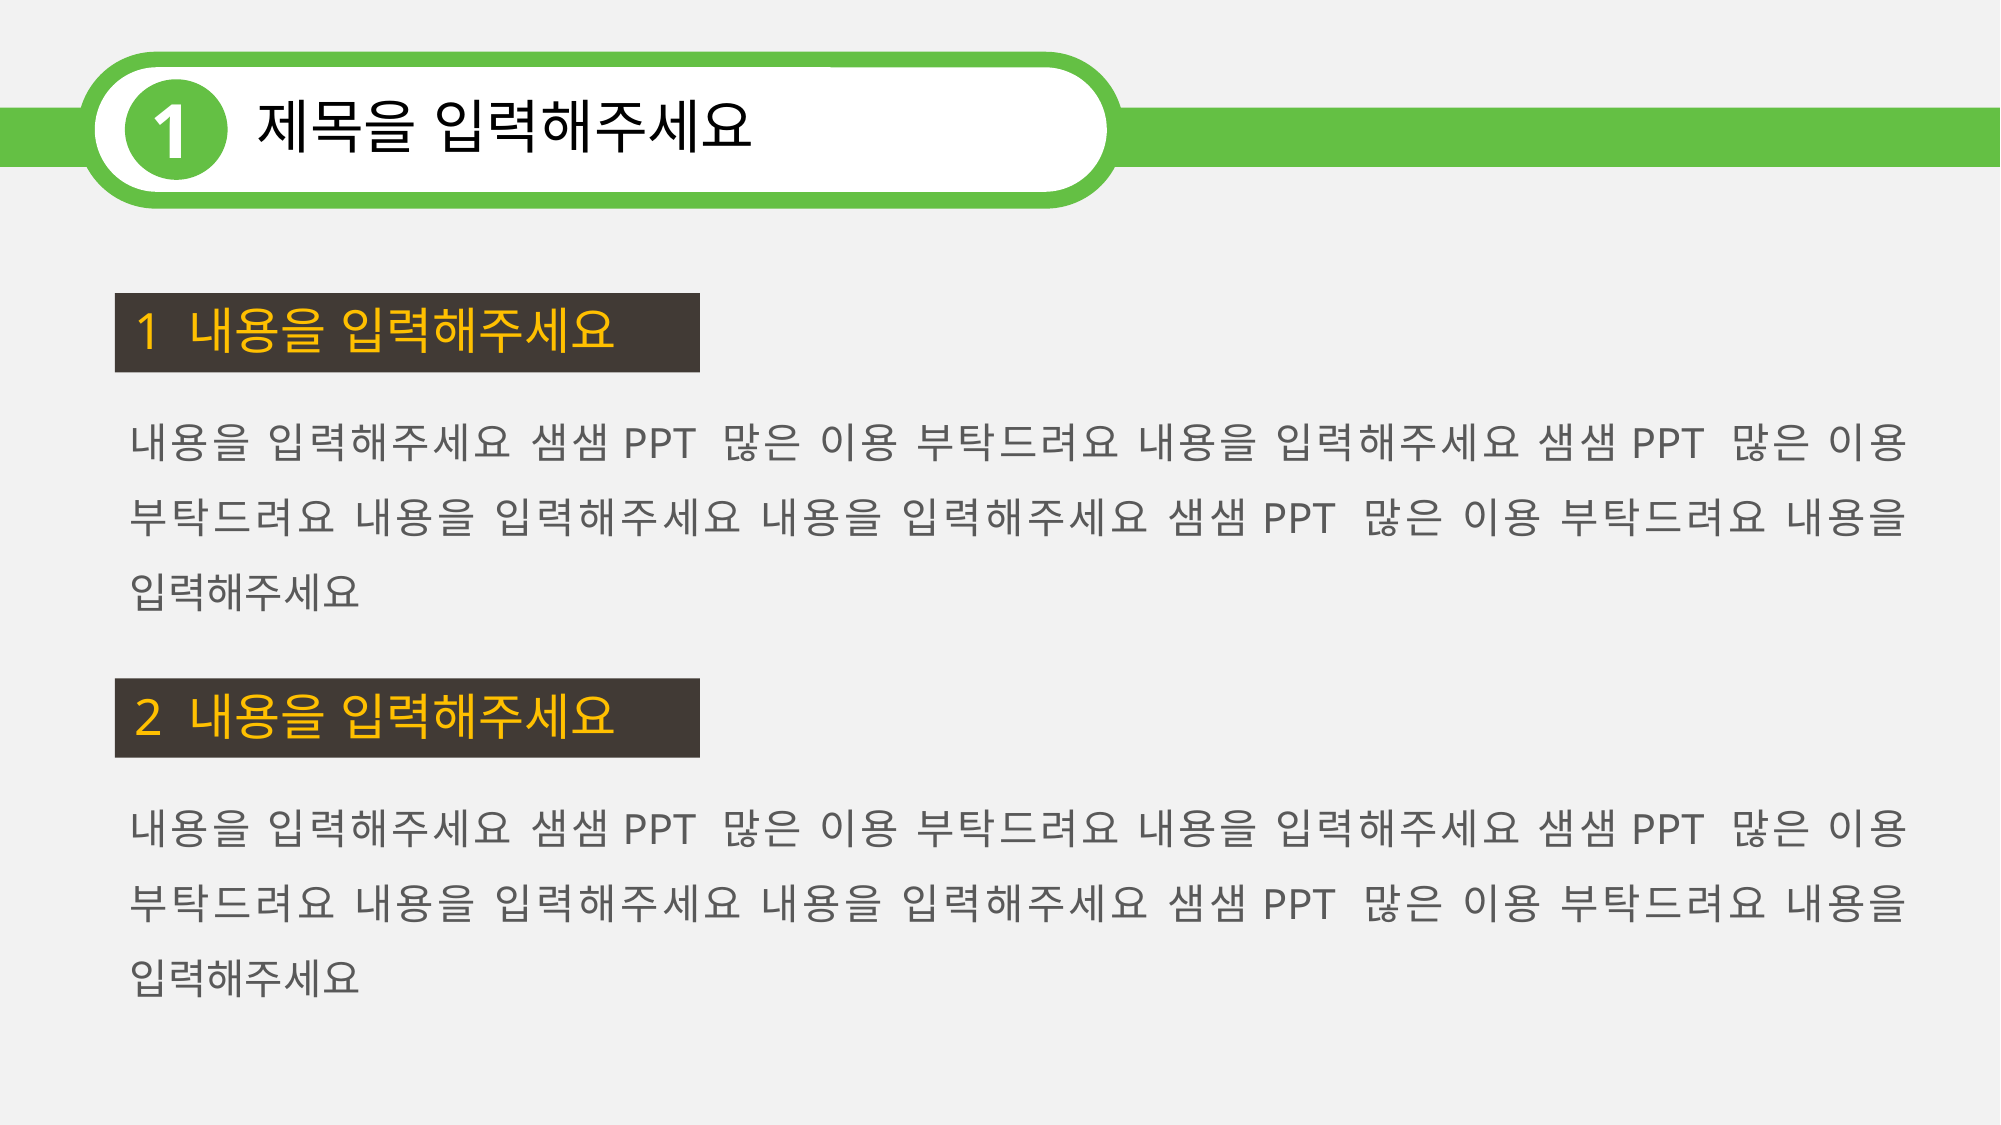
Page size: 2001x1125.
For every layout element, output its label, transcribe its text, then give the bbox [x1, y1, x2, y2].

text_box [0, 107, 85, 168]
text_box [1117, 107, 2000, 168]
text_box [107, 677, 729, 758]
text_box [76, 50, 1126, 210]
text_box 내용을 입력해주세요 샘샘PPT 많은 이용 부탁드려요 내용을 입력해주세요 샘샘PPT 많은 이용 부탁드려요 내용을 입력해주세요 내용을 입력해주세요 샘샘PPT 많은 이용 부탁드려요 내용을 입력해주세요 [114, 384, 1923, 625]
text_box [123, 97, 135, 162]
text_box [93, 66, 1108, 193]
text_box 1 [135, 76, 217, 182]
text_box 제목을 입력해주세요 [241, 82, 953, 168]
text_box 내용을 입력해주세요 샘샘PPT 많은 이용 부탁드려요 내용을 입력해주세요 샘샘PPT 많은 이용 부탁드려요 내용을 입력해주세요 내용을 입력해주세요 샘샘PPT 많은 이용 부탁드려요 내용을 입력해주세요 [114, 770, 1923, 1010]
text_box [107, 292, 700, 373]
text_box [217, 97, 229, 162]
